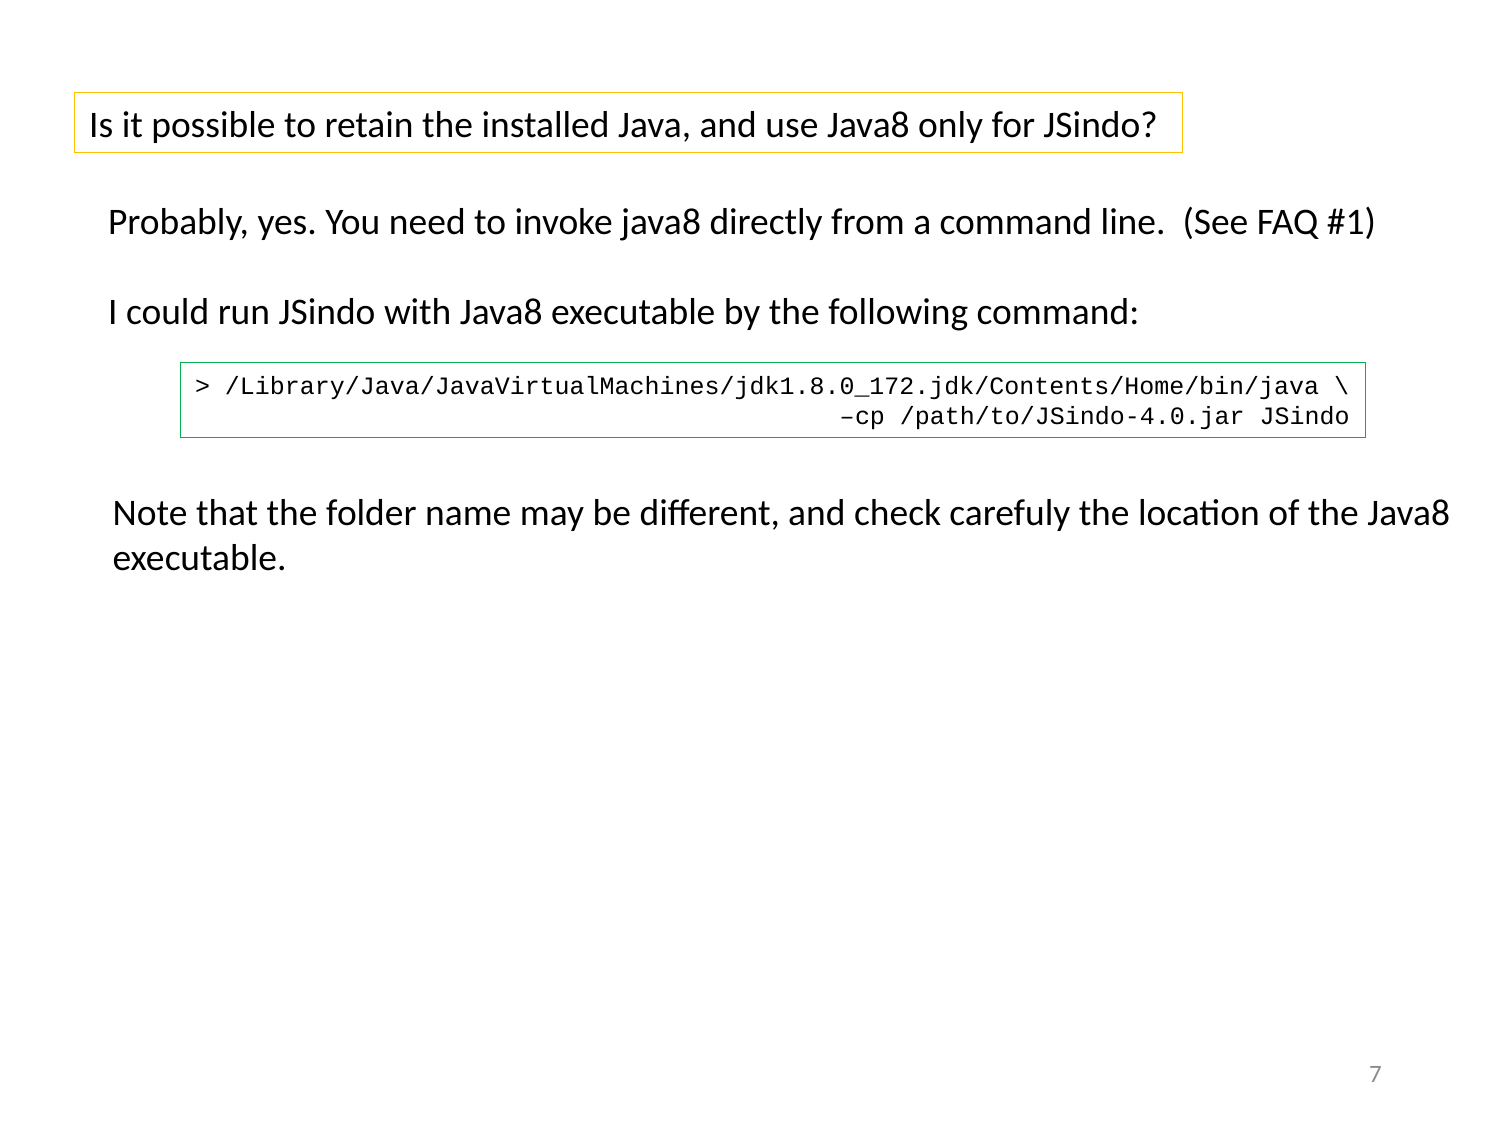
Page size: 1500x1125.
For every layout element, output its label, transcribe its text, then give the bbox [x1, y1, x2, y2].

text_box > /Library/Java/JavaVirtualMachines/jdk1.8.0_172.jdk/Contents/Home/bin/java \ –cp /path/to/JSindo-4.0.jar JSindo [180, 362, 1366, 438]
slide_number 6 [1059, 1042, 1397, 1103]
text_box Is it possible to retain the installed Java, and use Java8 only for JSindo? [74, 92, 1183, 153]
text_box Note that the folder name may be different, and check carefuly the location of the Java8 executable. [97, 480, 1468, 586]
text_box Probably, yes. You need to invoke java8 directly from a command line. (See FAQ #1) I could run JSindo with Java8 executable by the following command: [93, 189, 1408, 340]
